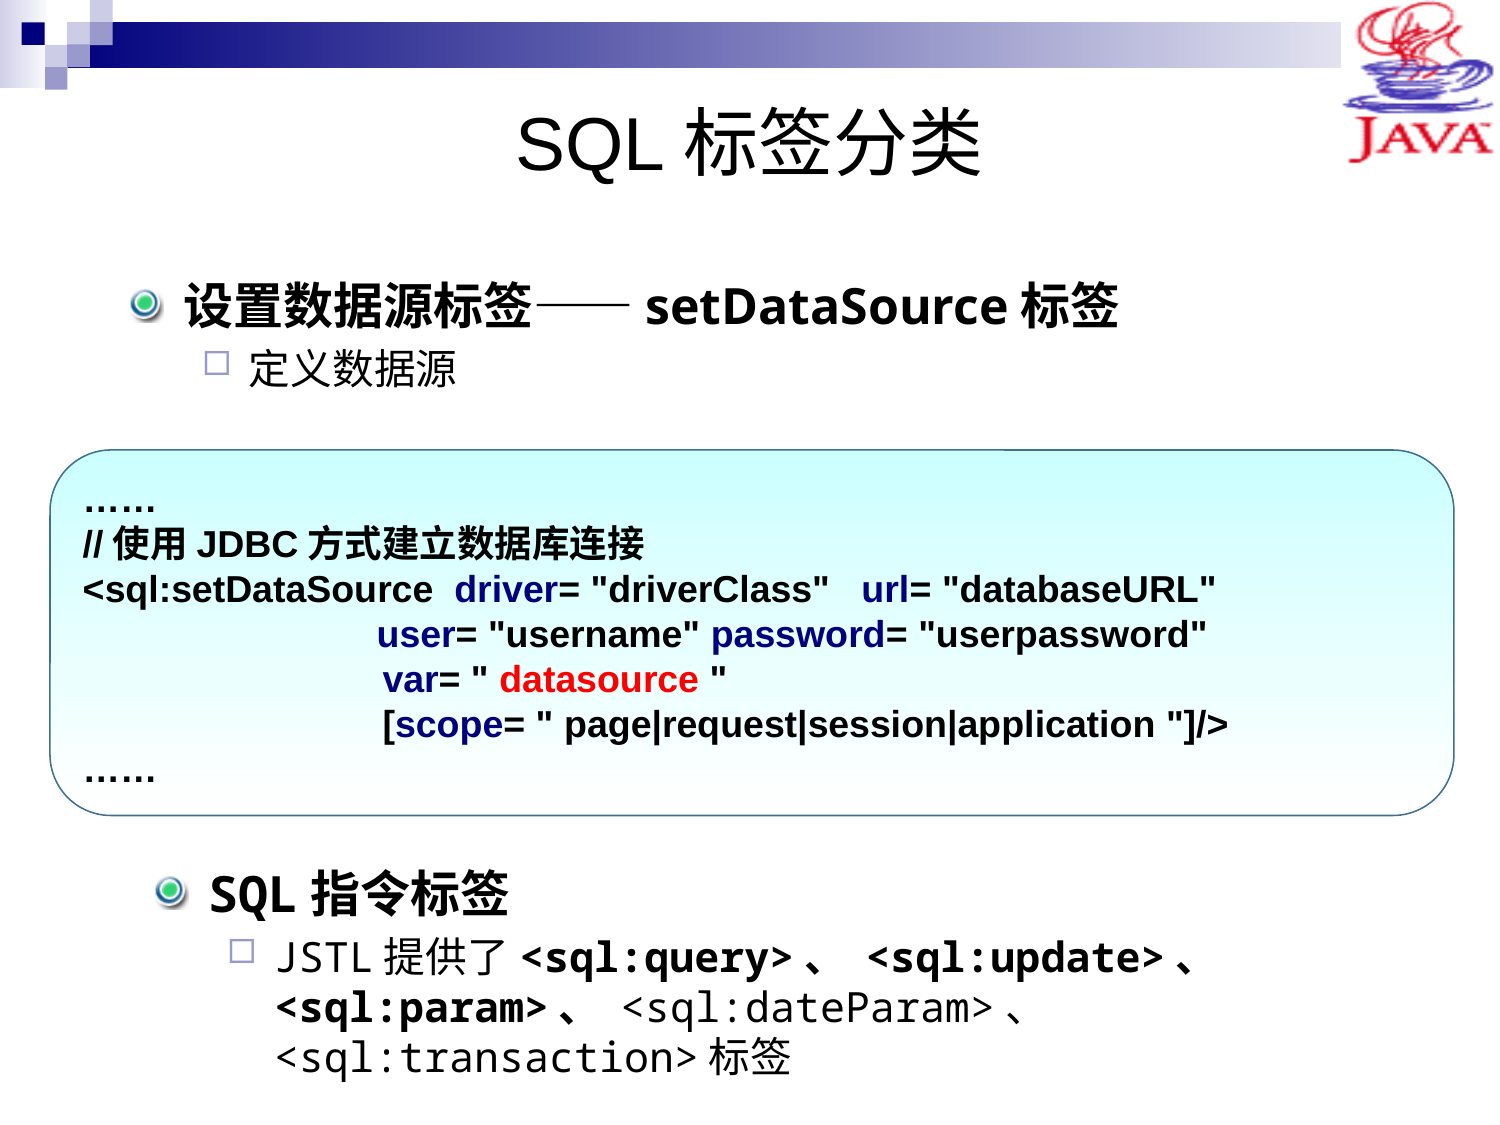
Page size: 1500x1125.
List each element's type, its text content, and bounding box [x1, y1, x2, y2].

text_box [1393, 449, 1463, 663]
text_box SQL指令标签 JSTL提供了<sql:query>、 <sql:update>、 <sql:param>、 <sql:dateParam>、 <sql:transaction>标签 [137, 854, 1412, 1013]
list 设置数据源标签——setDataSource标签 定义数据源 [112, 267, 1387, 425]
text_box …… //使用JDBC方式建立数据库连接 <sql:setDataSource driver= "driverClass" url= "databaseURL" user= "username" password= "userpassword" var= " datasource " [scope= " page|request|session|application "]/> …… [49, 449, 1454, 816]
title SQL标签分类 [112, 75, 1387, 205]
picture [152, 874, 189, 910]
picture [127, 287, 164, 323]
picture [1341, 0, 1500, 167]
